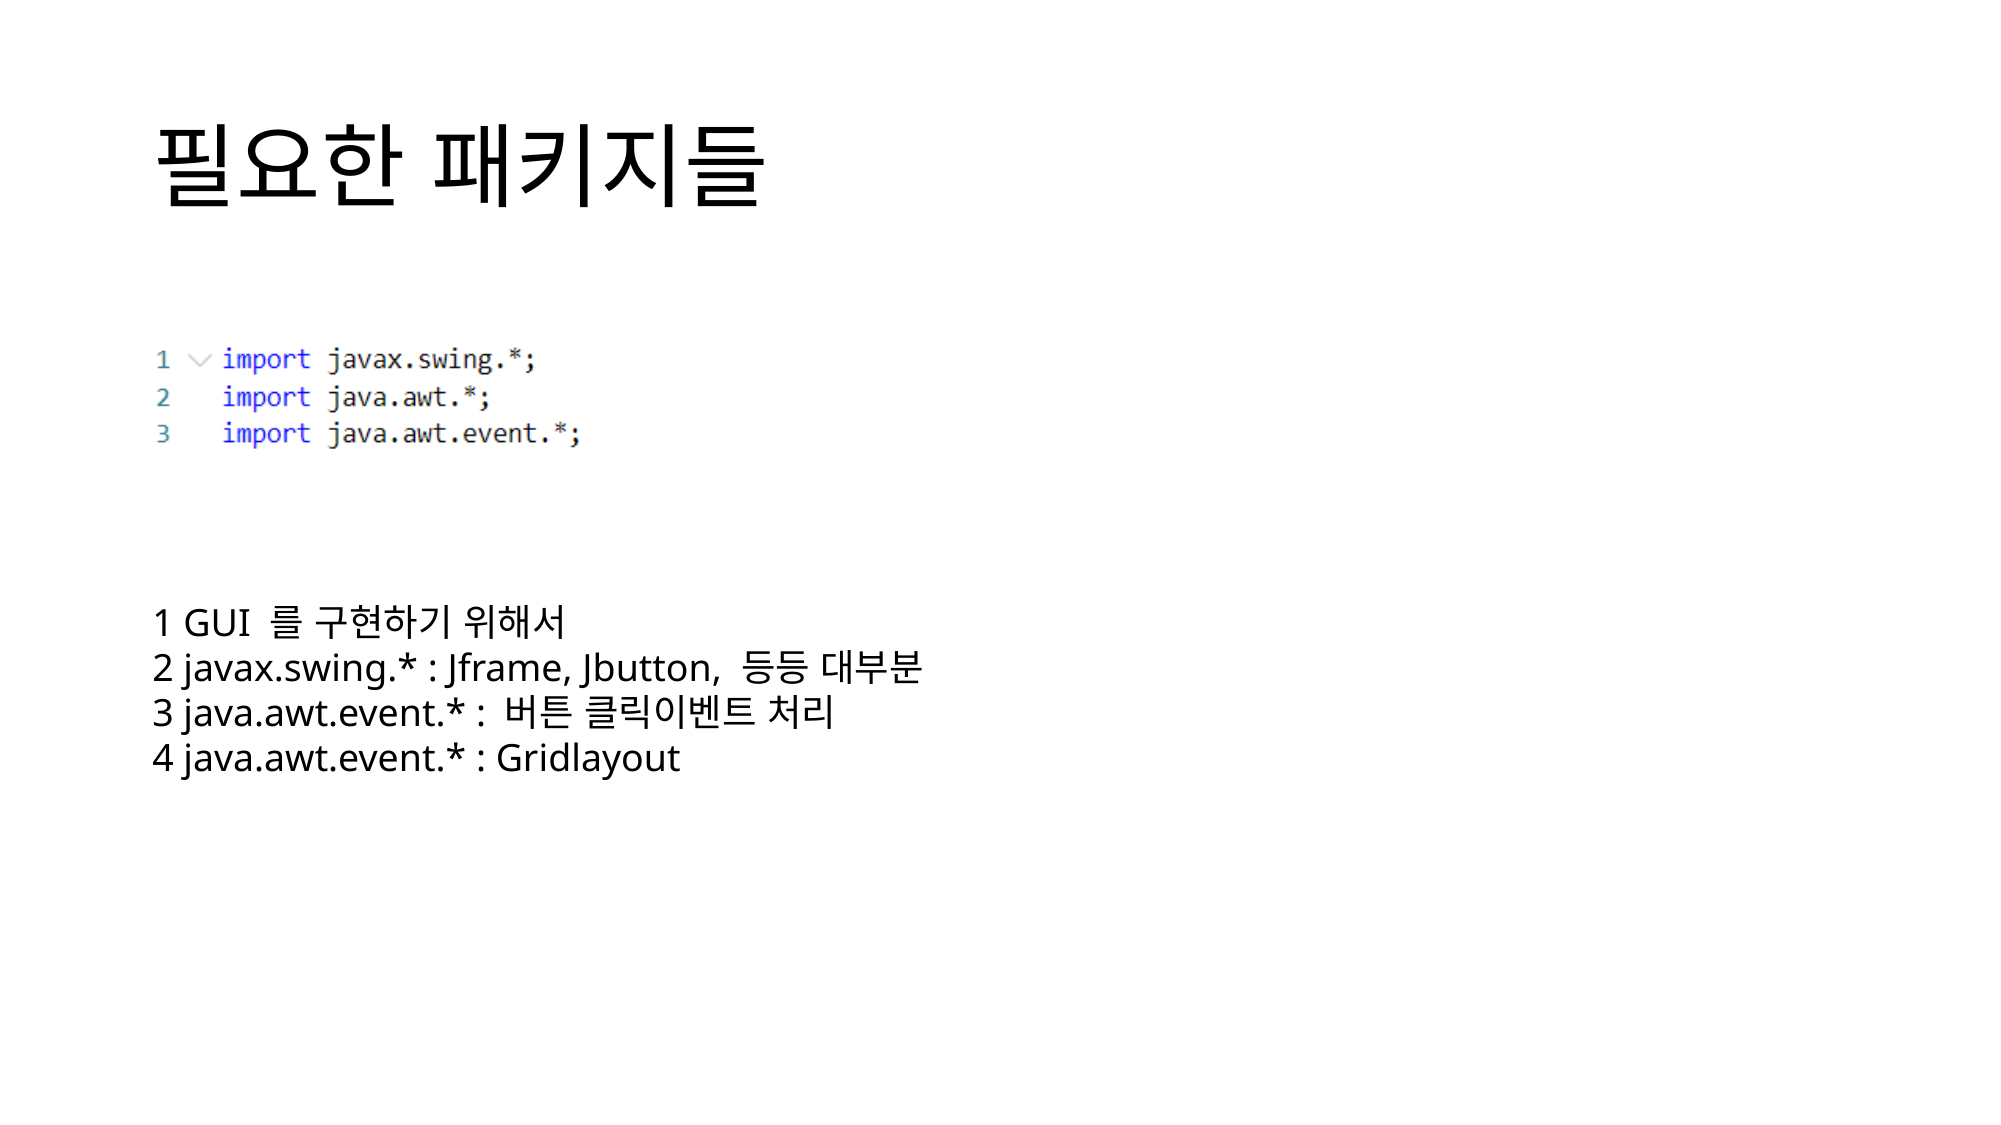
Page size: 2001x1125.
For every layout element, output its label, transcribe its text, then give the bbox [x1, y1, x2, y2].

text_box 1 GUI 를 구현하기 위해서 2 javax.swing.* : Jframe, Jbutton, 등등 대부분 3 java.awt.event.* : 버튼 클릭이벤트 처리 4 java.awt.event.* : Gridlayout [137, 591, 1095, 786]
title 필요한 패키지들 [137, 61, 1863, 279]
picture [137, 340, 810, 460]
